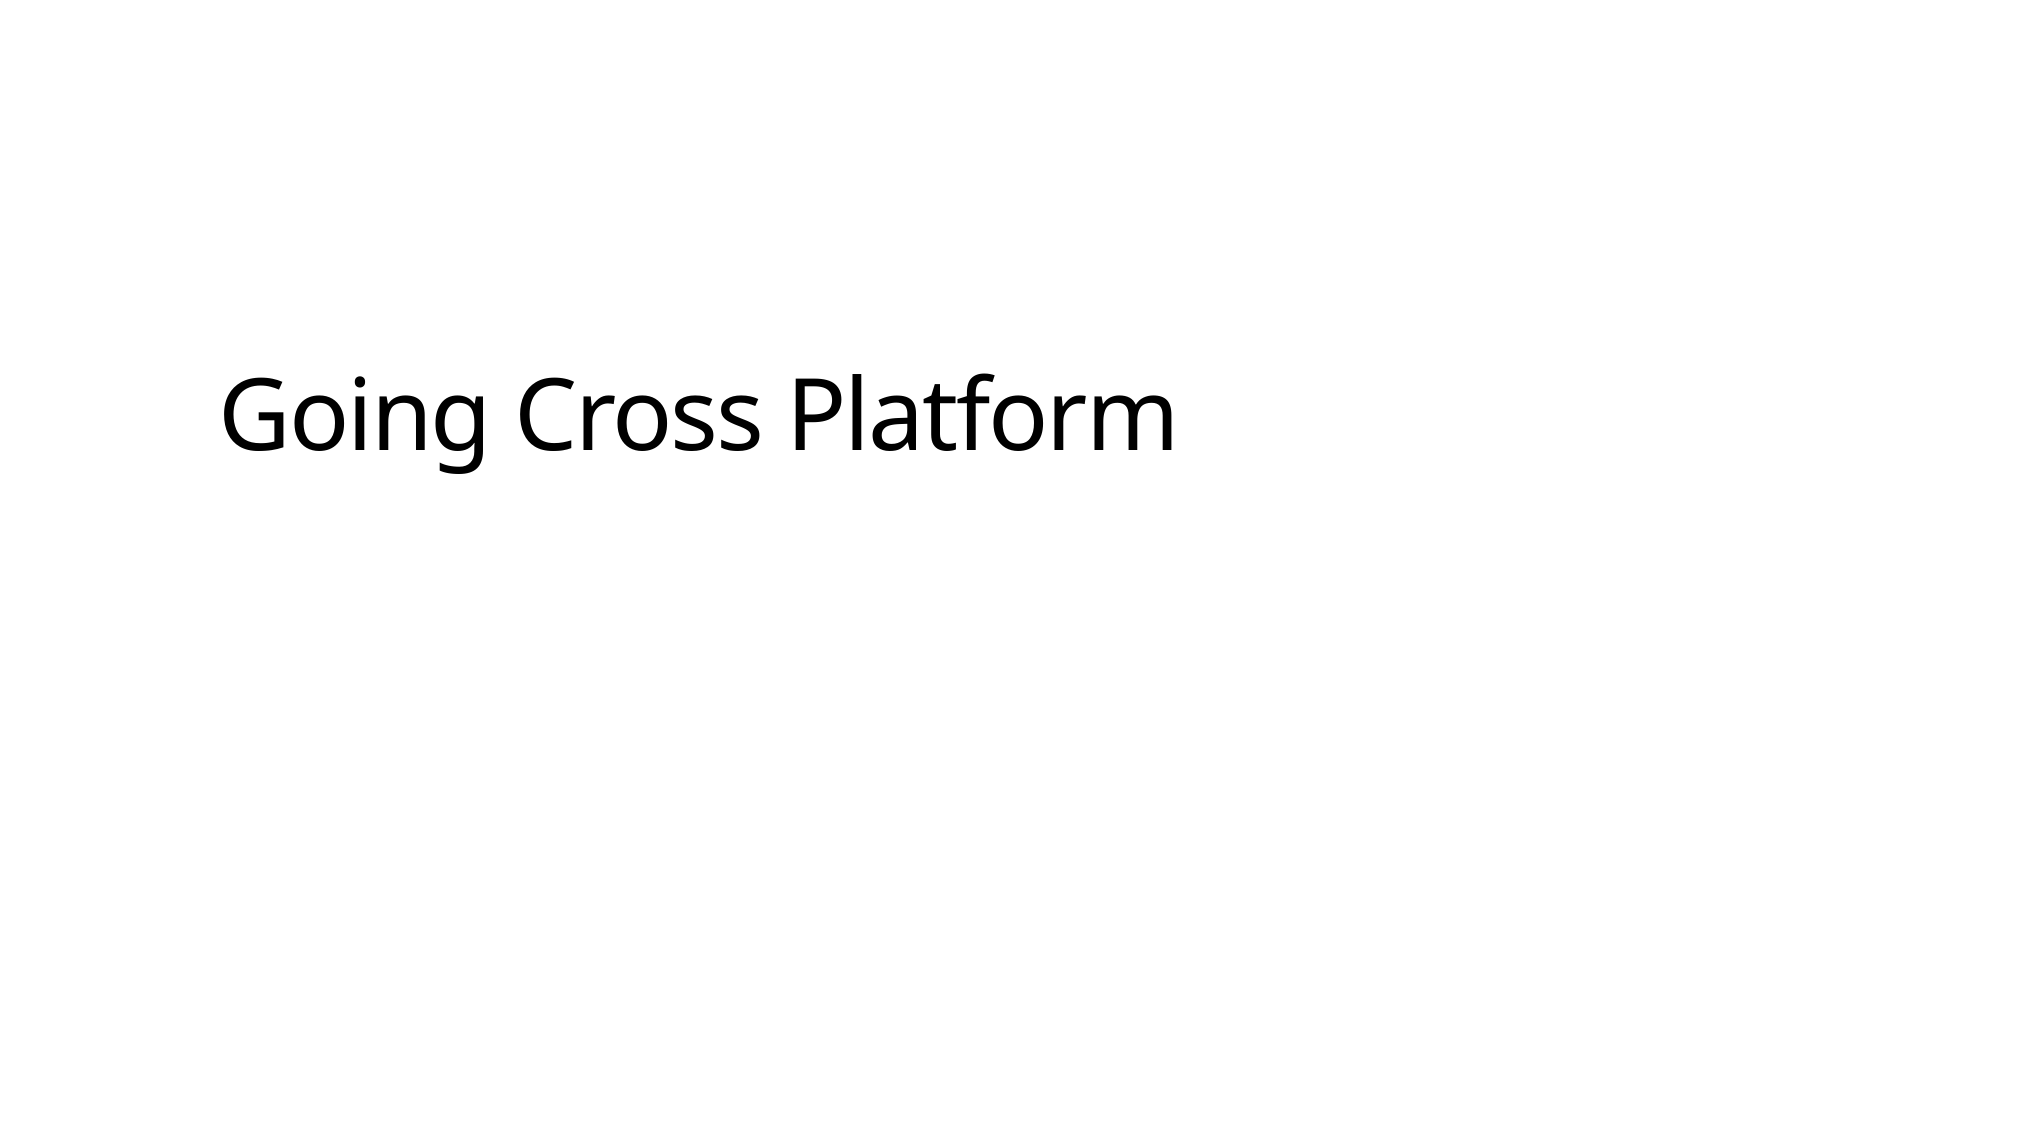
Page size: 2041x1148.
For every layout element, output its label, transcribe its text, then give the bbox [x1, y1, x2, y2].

title Going Cross Platform [195, 348, 1846, 649]
